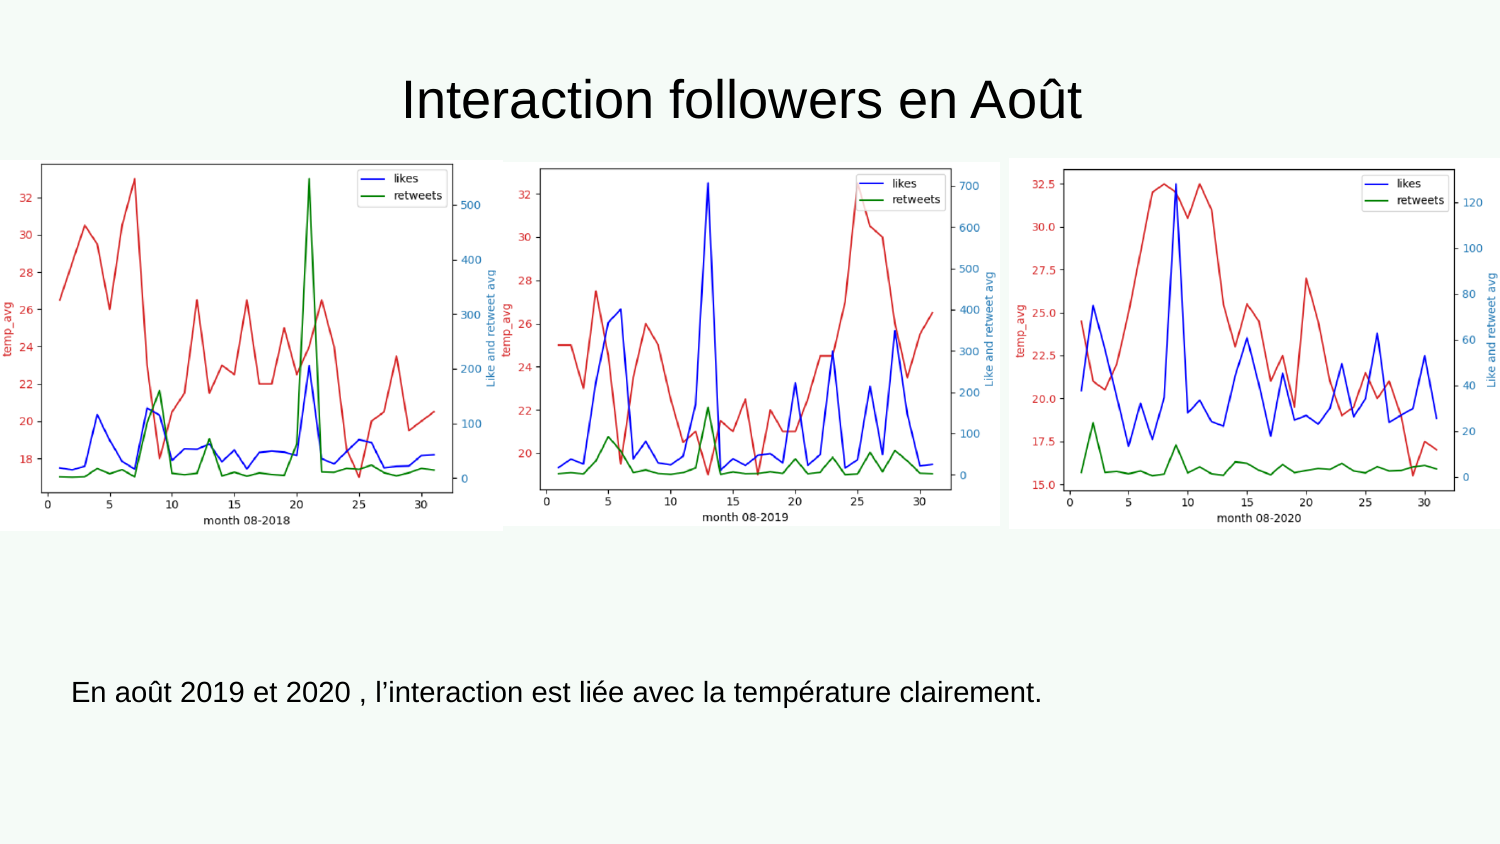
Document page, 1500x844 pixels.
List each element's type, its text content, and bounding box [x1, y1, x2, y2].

text_box En août 2019 et 2020 , l’interaction est liée avec la température clairement. [56, 658, 1144, 724]
picture [0, 160, 1000, 532]
title Interaction followers en Août [386, 49, 1114, 145]
picture [1008, 158, 1500, 529]
